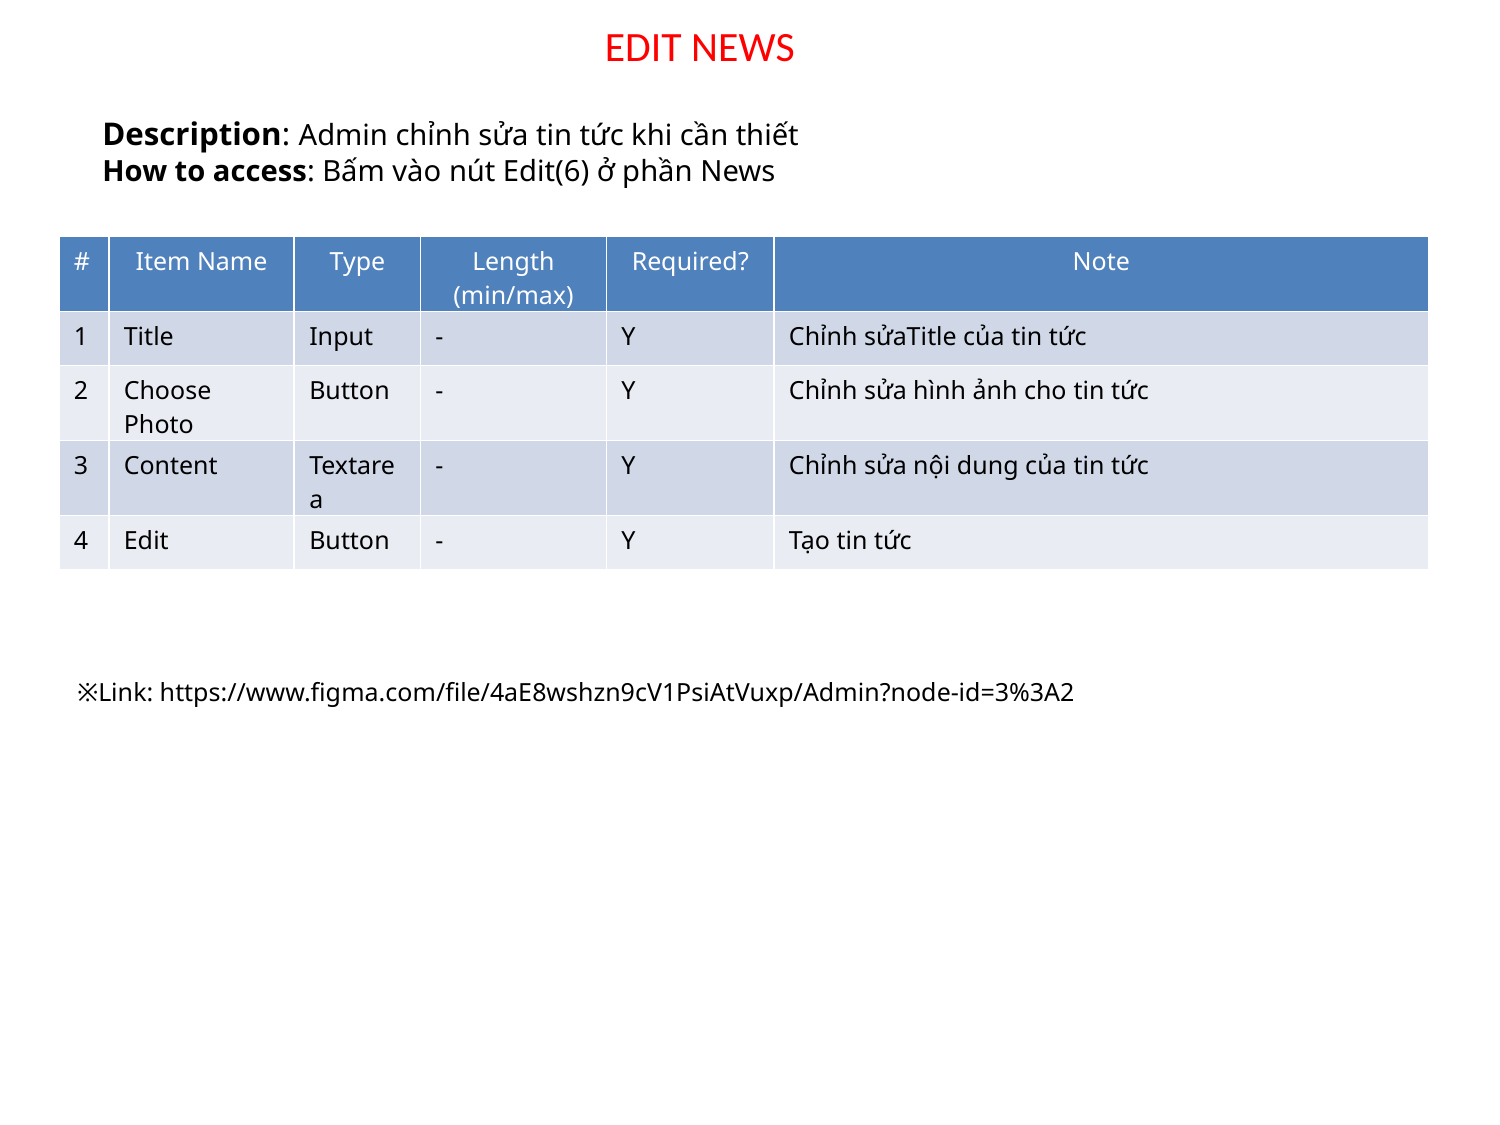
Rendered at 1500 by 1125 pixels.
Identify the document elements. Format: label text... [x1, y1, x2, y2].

text_box ※Link: https://www.figma.com/file/4aE8wshzn9cV1PsiAtVuxp/Admin?node-id=3%3A2 [62, 668, 1471, 714]
table_header Required? [607, 237, 773, 311]
table_header # [60, 237, 108, 311]
table_cell Choose Photo [110, 366, 293, 440]
table_cell Input [295, 312, 420, 365]
table_header Item Name [110, 237, 293, 311]
table_cell 2 [60, 366, 108, 440]
text_box EDIT NEWS [212, 12, 1188, 78]
table_cell 3 [60, 441, 108, 515]
table_cell Chỉnh sửaTitle của tin tức [775, 312, 1428, 365]
table_cell Textarea [295, 441, 420, 515]
table_cell Button [295, 366, 420, 440]
table_cell 4 [60, 516, 108, 569]
table_cell Title [110, 312, 293, 365]
table_header Length (min/max) [421, 237, 606, 311]
table_cell 1 [60, 312, 108, 365]
table_cell Content [110, 441, 293, 515]
table_cell Chỉnh sửa hình ảnh cho tin tức [775, 366, 1428, 440]
table_cell - [421, 441, 606, 515]
table_cell Button [295, 516, 420, 569]
table_cell Y [607, 312, 773, 365]
table_cell Y [607, 366, 773, 440]
table_header Note [775, 237, 1428, 311]
table_cell Y [607, 441, 773, 515]
table_cell Y [607, 516, 773, 569]
table_header Type [295, 237, 420, 311]
table_cell Edit [110, 516, 293, 569]
text_box Description: Admin chỉnh sửa tin tức khi cần thiết How to access: Bấm vào nút Edit(6) ở phần News [87, 107, 1400, 230]
table_cell - [421, 312, 606, 365]
table_cell - [421, 366, 606, 440]
table_cell - [421, 516, 606, 569]
table_cell Chỉnh sửa nội dung của tin tức [775, 441, 1428, 515]
table_cell Tạo tin tức [775, 516, 1428, 569]
